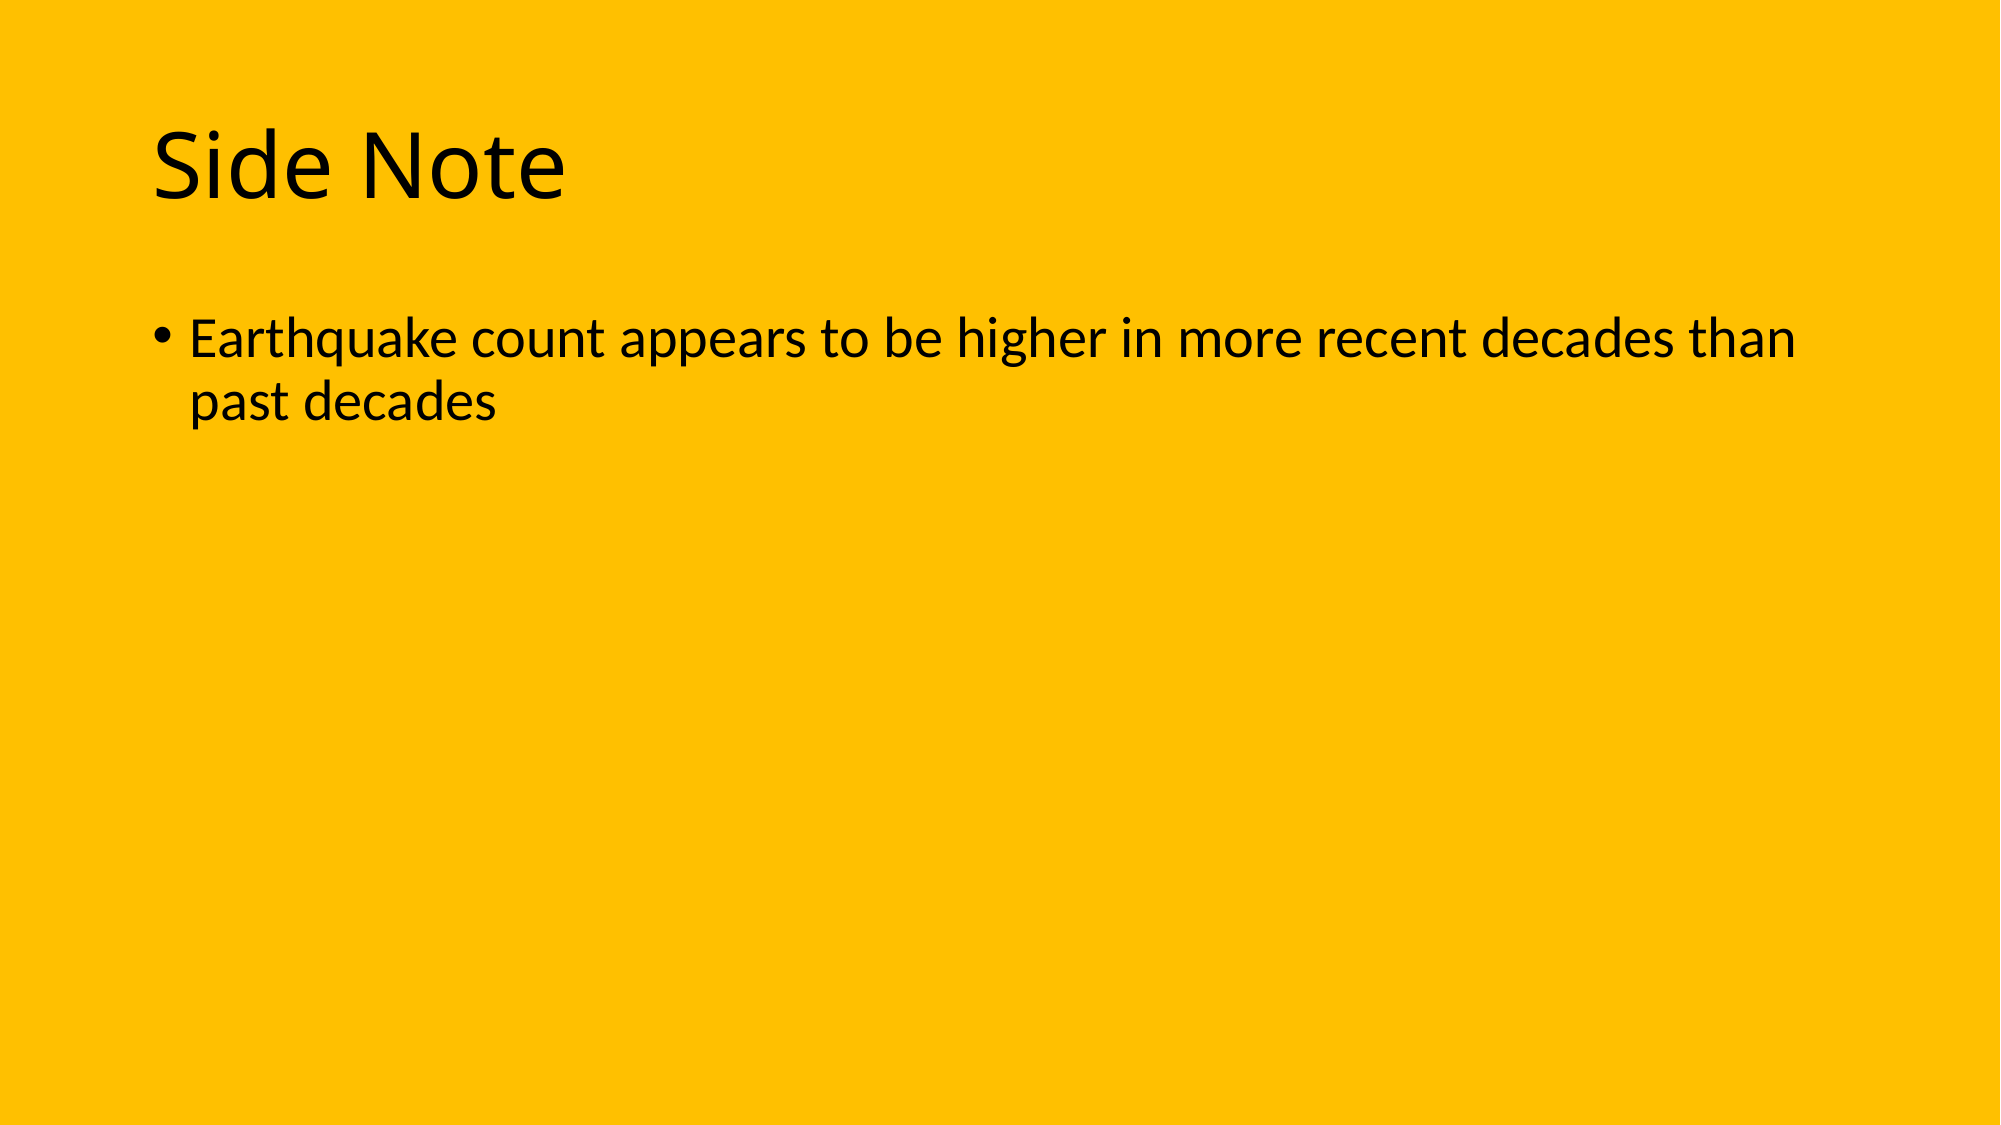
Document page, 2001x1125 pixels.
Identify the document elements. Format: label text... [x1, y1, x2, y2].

list Earthquake count appears to be higher in more recent decades than past decades [137, 299, 1863, 1014]
title Side Note [137, 59, 1863, 278]
